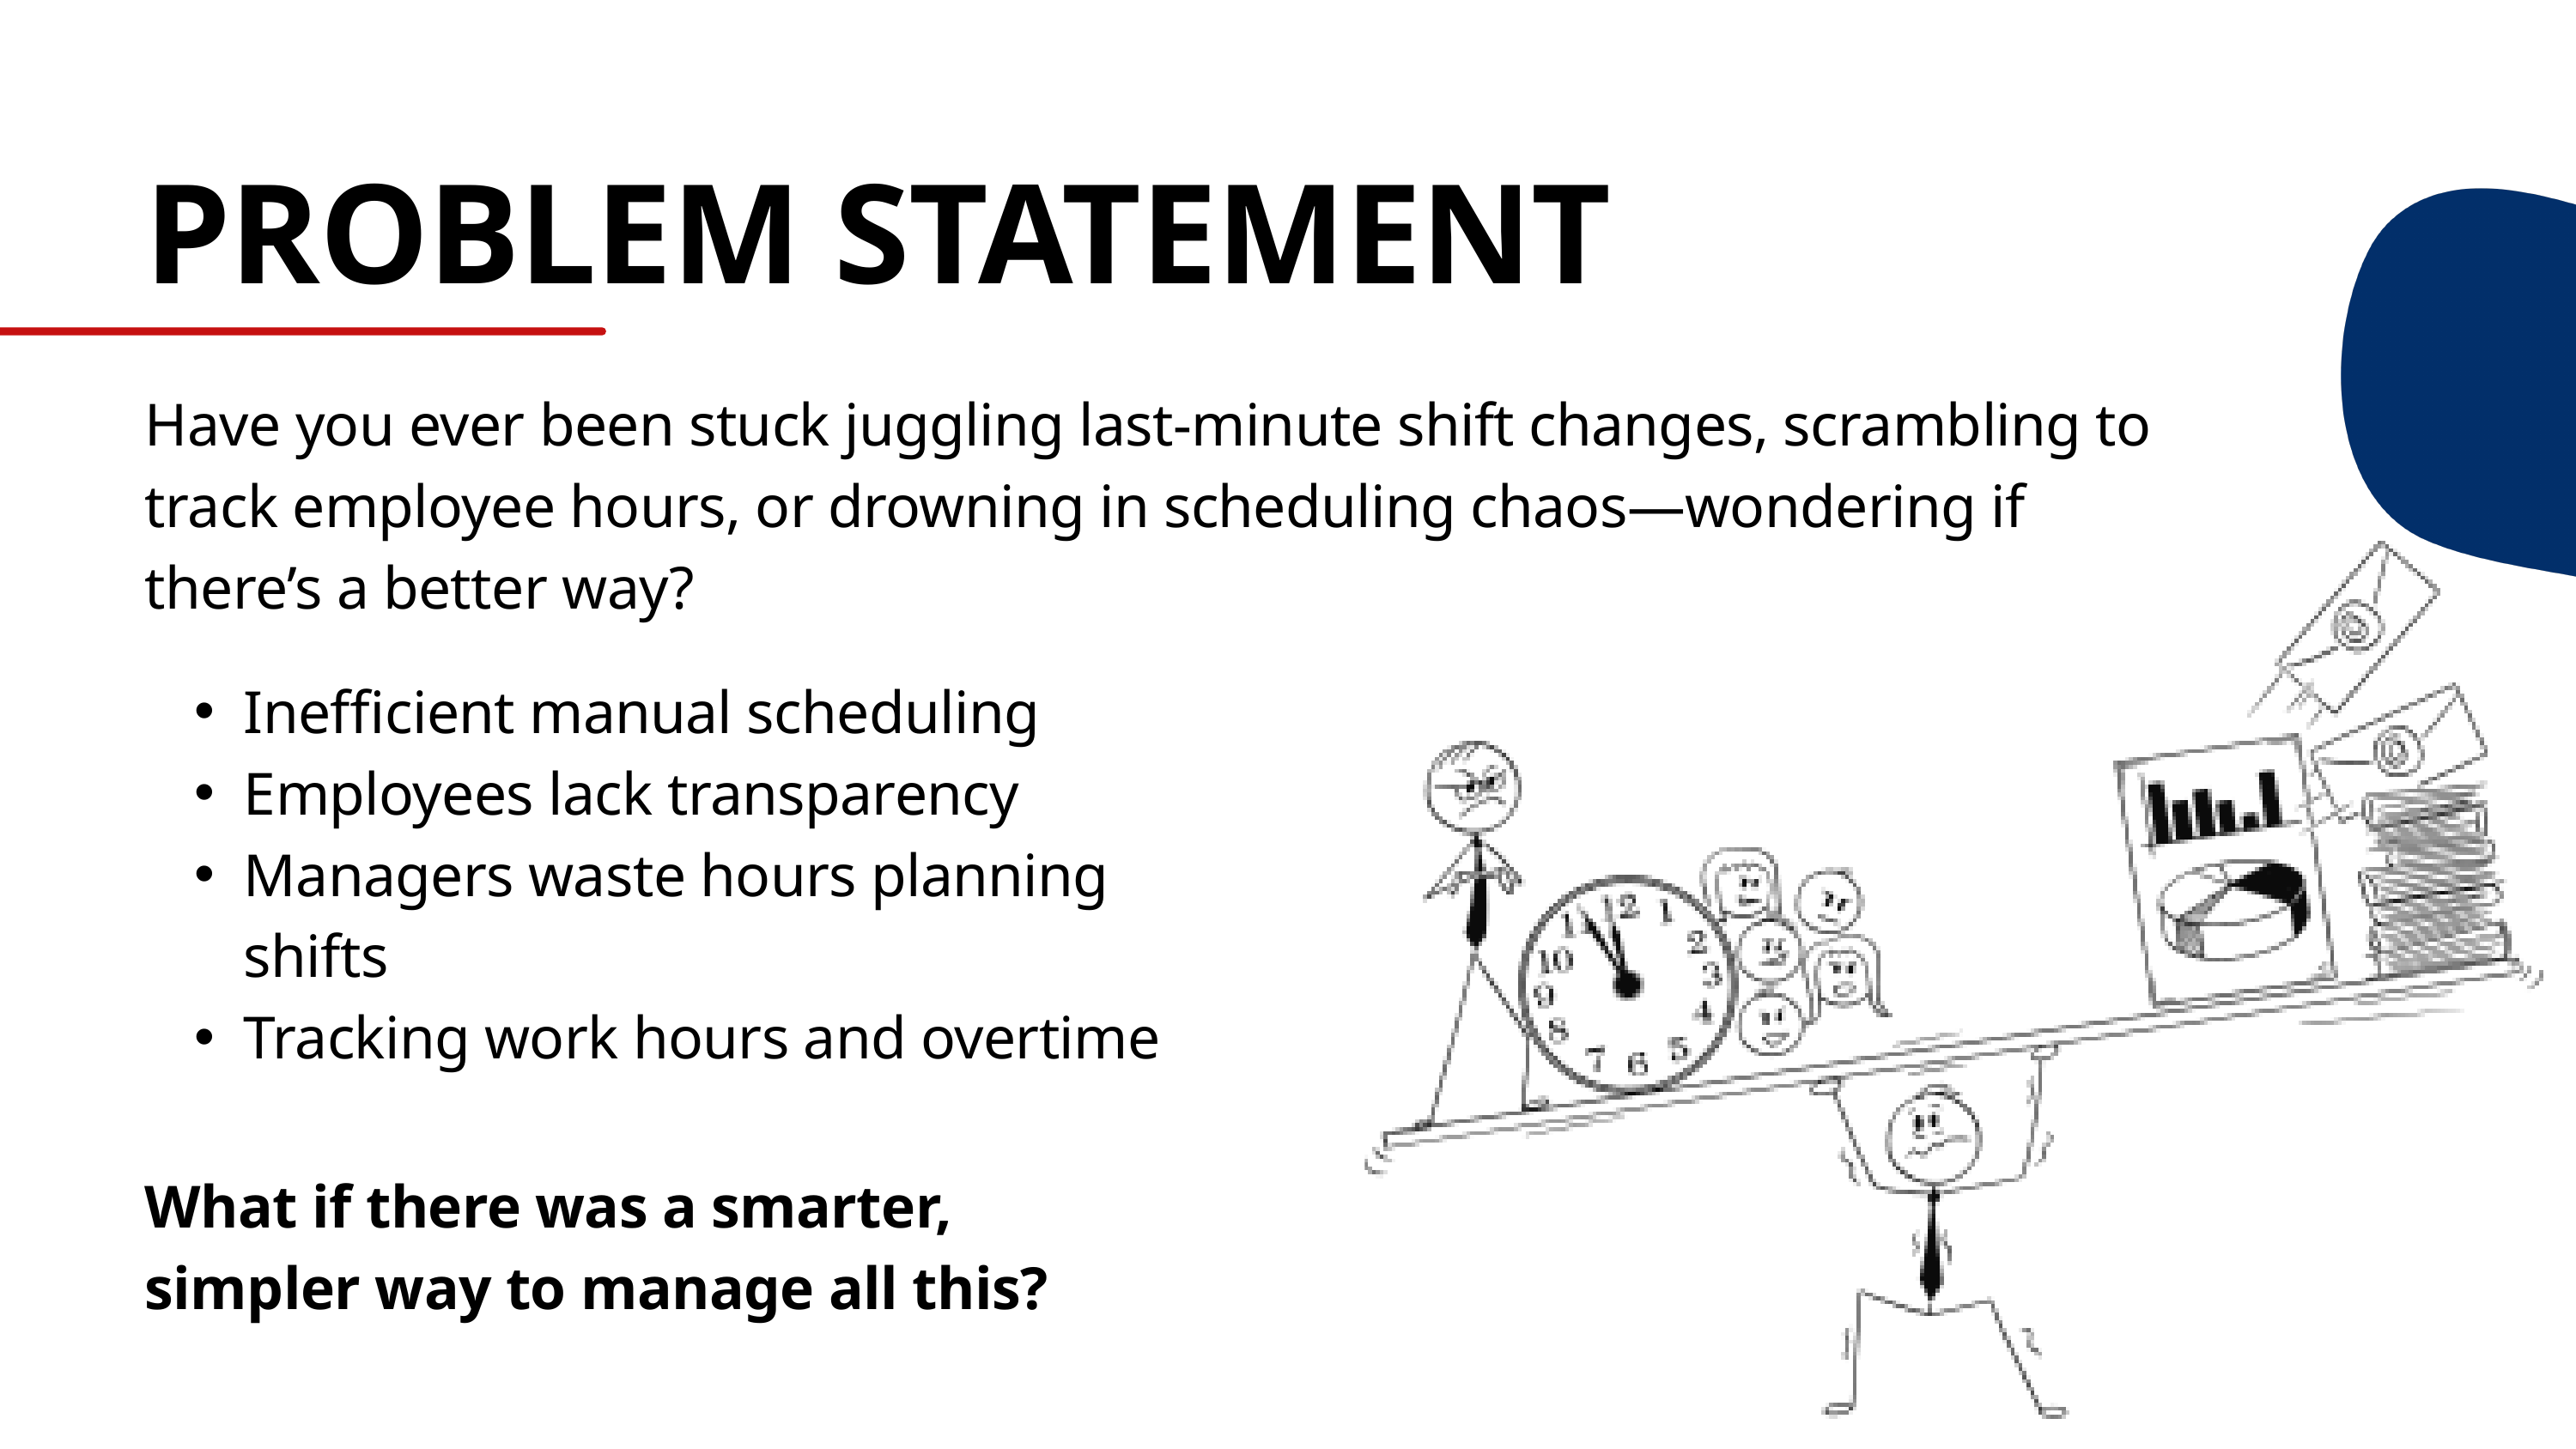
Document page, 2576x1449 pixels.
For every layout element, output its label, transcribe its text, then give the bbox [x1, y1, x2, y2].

text_box [1364, 541, 2543, 1419]
text_box What if there was a smarter, simpler way to manage all this? [144, 1158, 1176, 1403]
text_box [2324, 144, 2576, 588]
text_box Inefficient manual scheduling Employees lack transparency Managers waste hours planning shifts Tracking work hours and overtime [144, 664, 1176, 1071]
text_box Have you ever been stuck juggling last-minute shift changes, scrambling to track employee hours, or drowning in scheduling chaos—wondering if there’s a better way? [144, 376, 2205, 702]
text_box PROBLEM STATEMENT [144, 146, 1648, 312]
